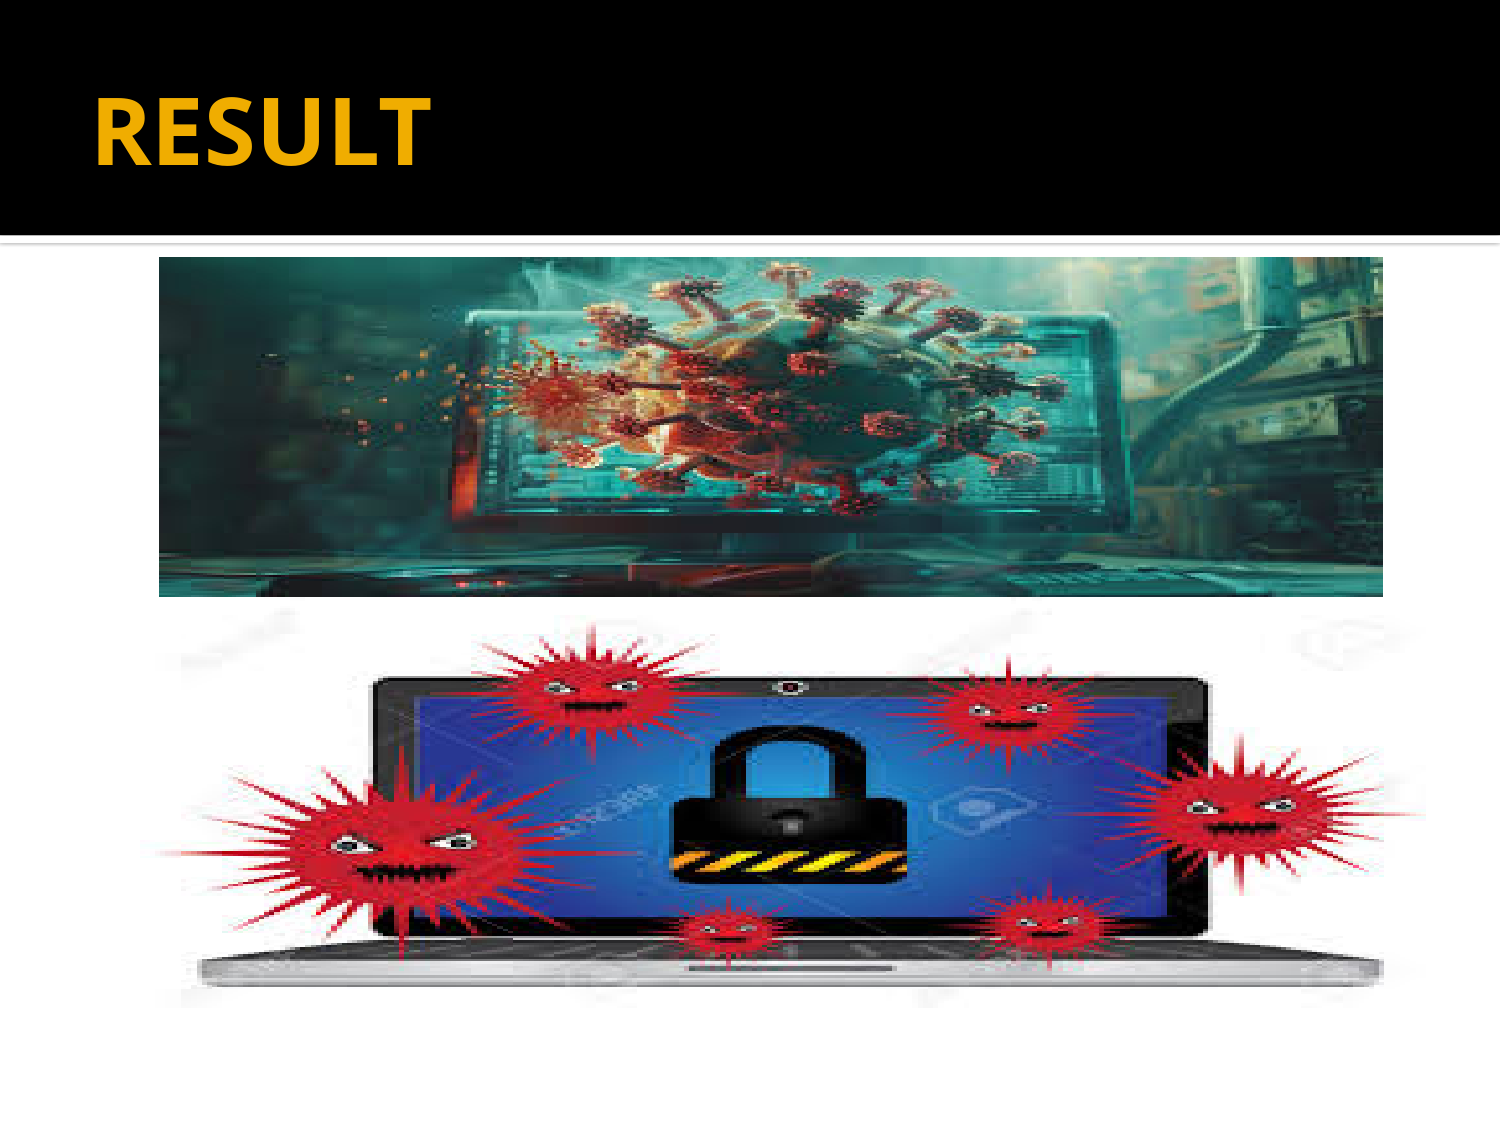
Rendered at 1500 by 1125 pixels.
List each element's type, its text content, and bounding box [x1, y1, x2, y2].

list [159, 257, 1383, 595]
title RESULT [75, 25, 1425, 231]
picture [140, 597, 1442, 1067]
